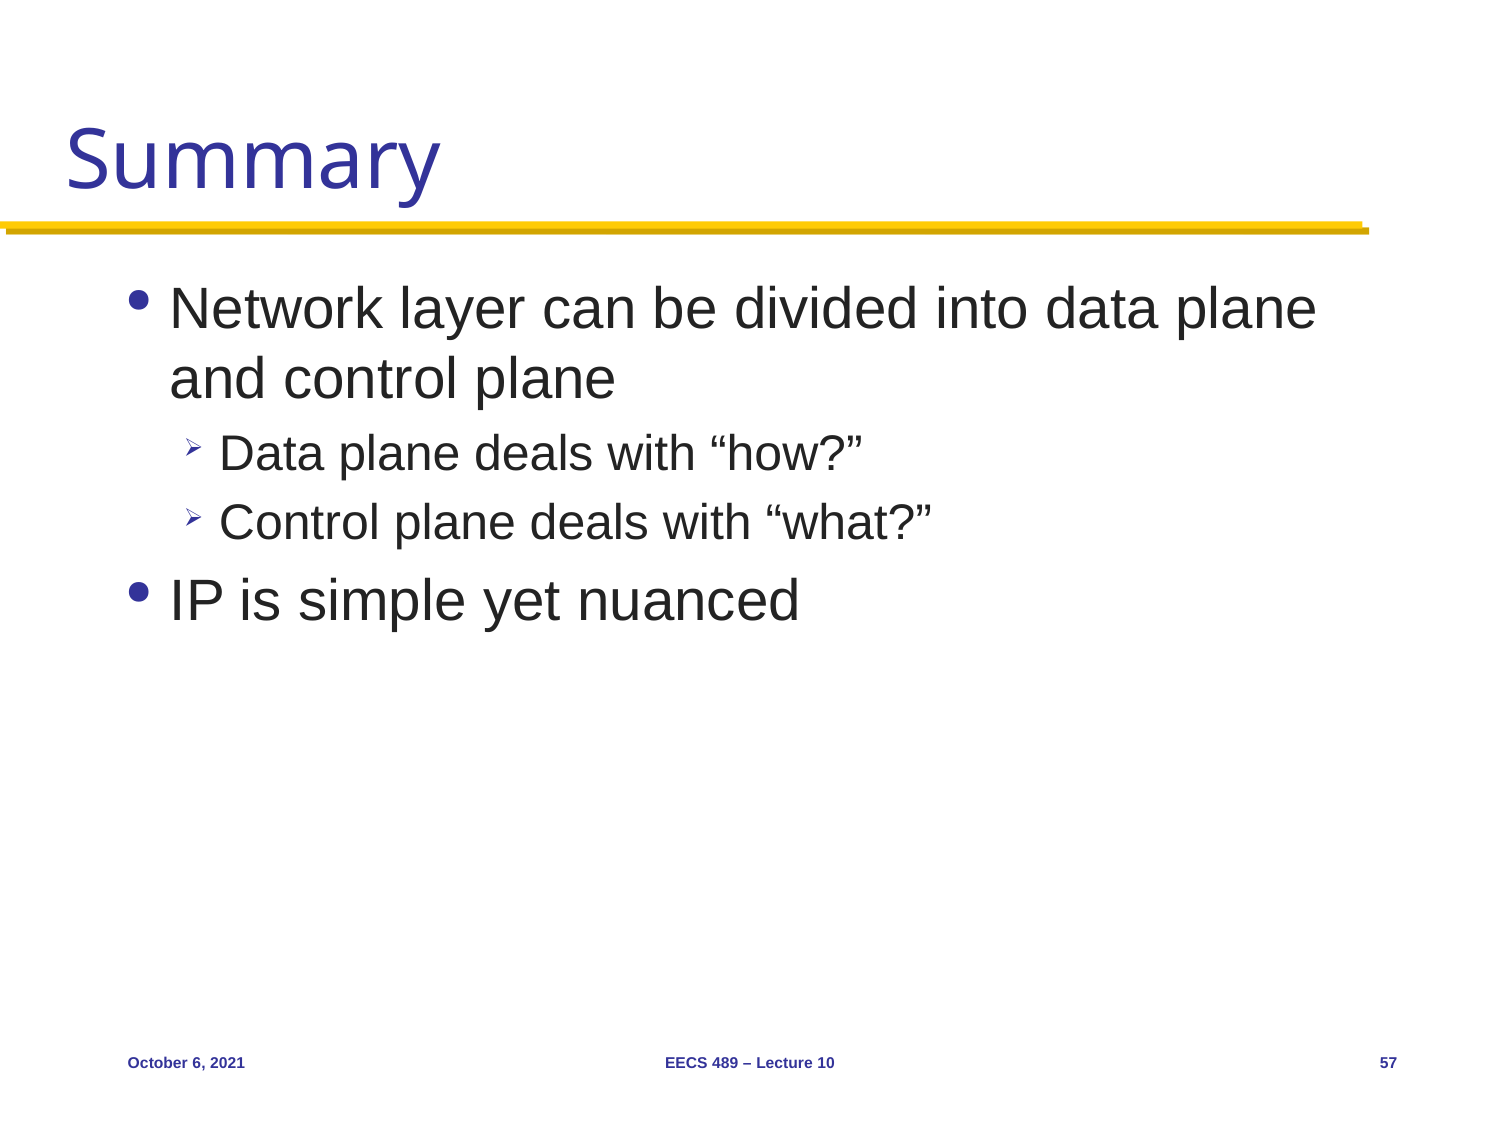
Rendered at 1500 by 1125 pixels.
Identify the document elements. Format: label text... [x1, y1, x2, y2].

slide_number 57 [1312, 1024, 1413, 1101]
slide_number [112, 1024, 426, 1101]
footer EECS 489 – Lecture 10 [512, 1024, 988, 1101]
list Network layer can be divided into data plane and control plane Data plane deals with “how?” Control plane deals with “what?” IP is simple yet nuanced [112, 262, 1413, 988]
title Summary [49, 24, 1451, 213]
